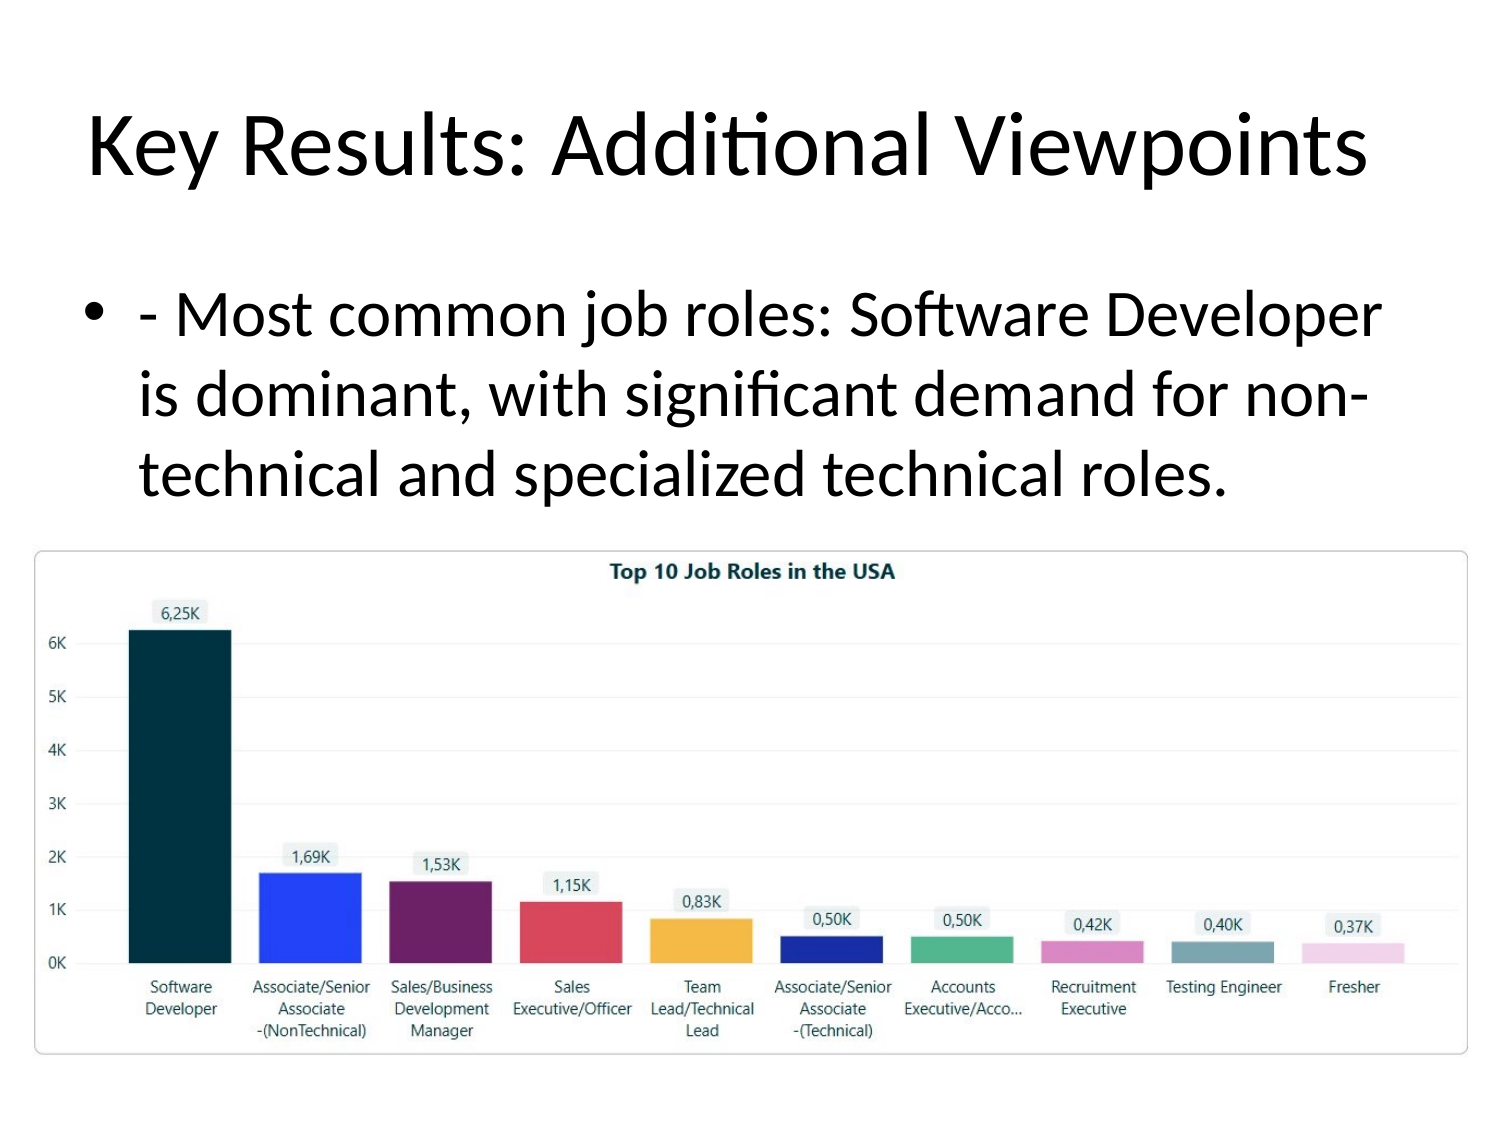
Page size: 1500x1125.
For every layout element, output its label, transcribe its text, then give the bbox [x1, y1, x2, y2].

picture [32, 544, 1468, 1057]
list - Most common job roles: Software Developer is dominant, with significant demand for non-technical and specialized technical roles. [74, 261, 1426, 535]
title Key Results: Additional Viewpoints [74, 44, 1426, 234]
